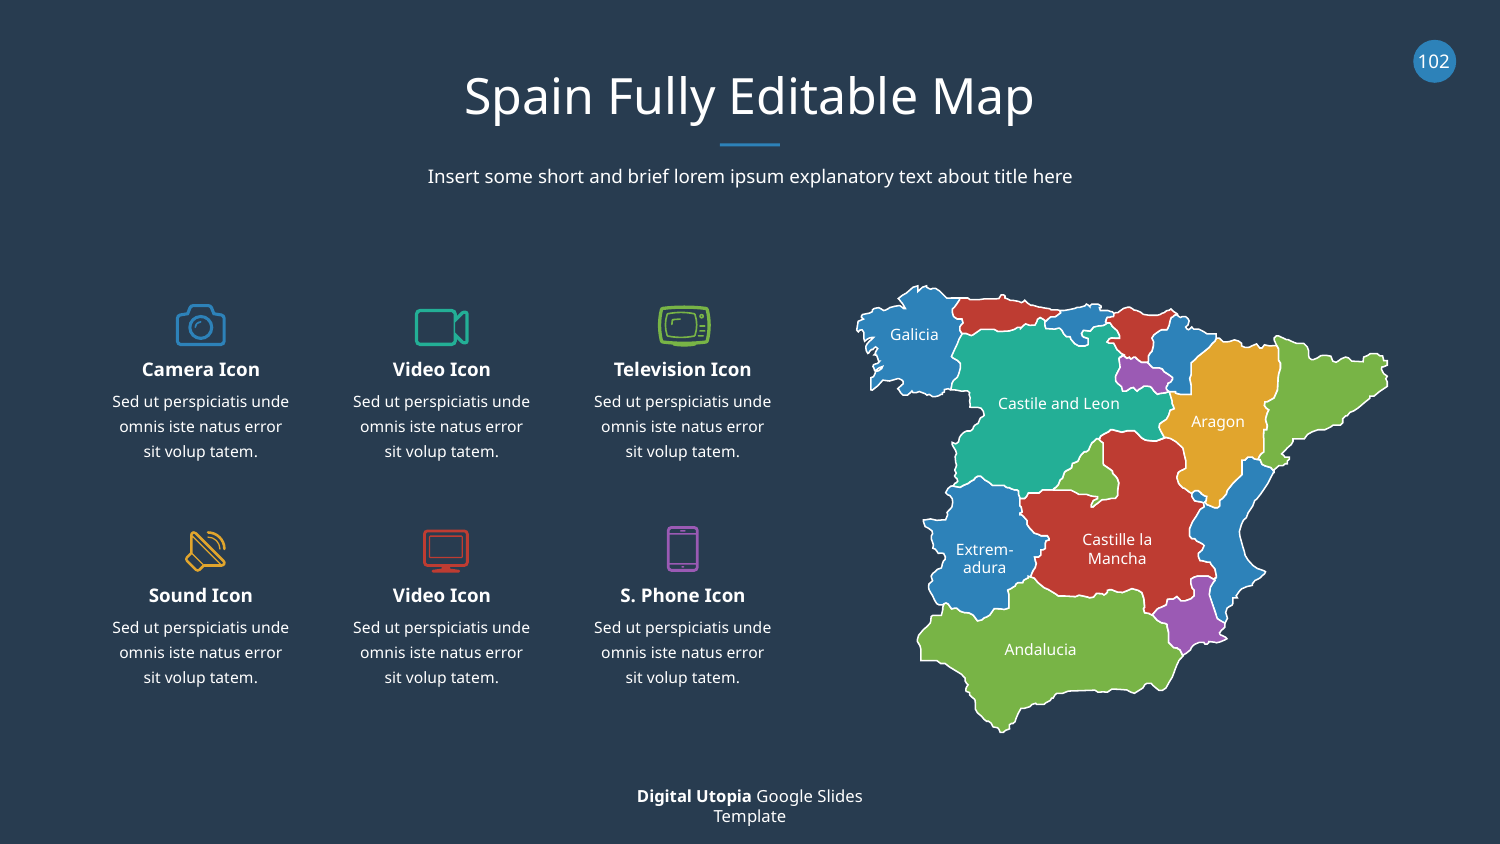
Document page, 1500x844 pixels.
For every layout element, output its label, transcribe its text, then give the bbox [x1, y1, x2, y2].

text_box Video Icon [351, 583, 532, 607]
text_box Sed ut perspiciatis unde omnis iste natus error sit volup tatem. [110, 612, 291, 685]
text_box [175, 303, 226, 347]
text_box Sed ut perspiciatis unde omnis iste natus error sit volup tatem. [351, 386, 532, 459]
text_box Sed ut perspiciatis unde omnis iste natus error sit volup tatem. [110, 386, 291, 459]
text_box Sound Icon [110, 583, 291, 607]
text_box Video Icon [351, 357, 532, 381]
list Insert some short and brief lorem ipsum explanatory text about title here [112, 164, 1388, 190]
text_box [666, 525, 699, 573]
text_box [184, 530, 227, 573]
text_box Sed ut perspiciatis unde omnis iste natus error sit volup tatem. [351, 612, 532, 685]
text_box Television Icon [592, 357, 773, 381]
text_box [422, 529, 469, 573]
text_box S. Phone Icon [592, 583, 773, 607]
text_box Camera Icon [110, 357, 291, 381]
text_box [657, 305, 712, 347]
list Spain Fully Editable Map [112, 64, 1388, 131]
text_box Sed ut perspiciatis unde omnis iste natus error sit volup tatem. [592, 386, 773, 459]
text_box [414, 308, 469, 347]
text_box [856, 285, 1388, 733]
text_box Sed ut perspiciatis unde omnis iste natus error sit volup tatem. [592, 612, 773, 685]
